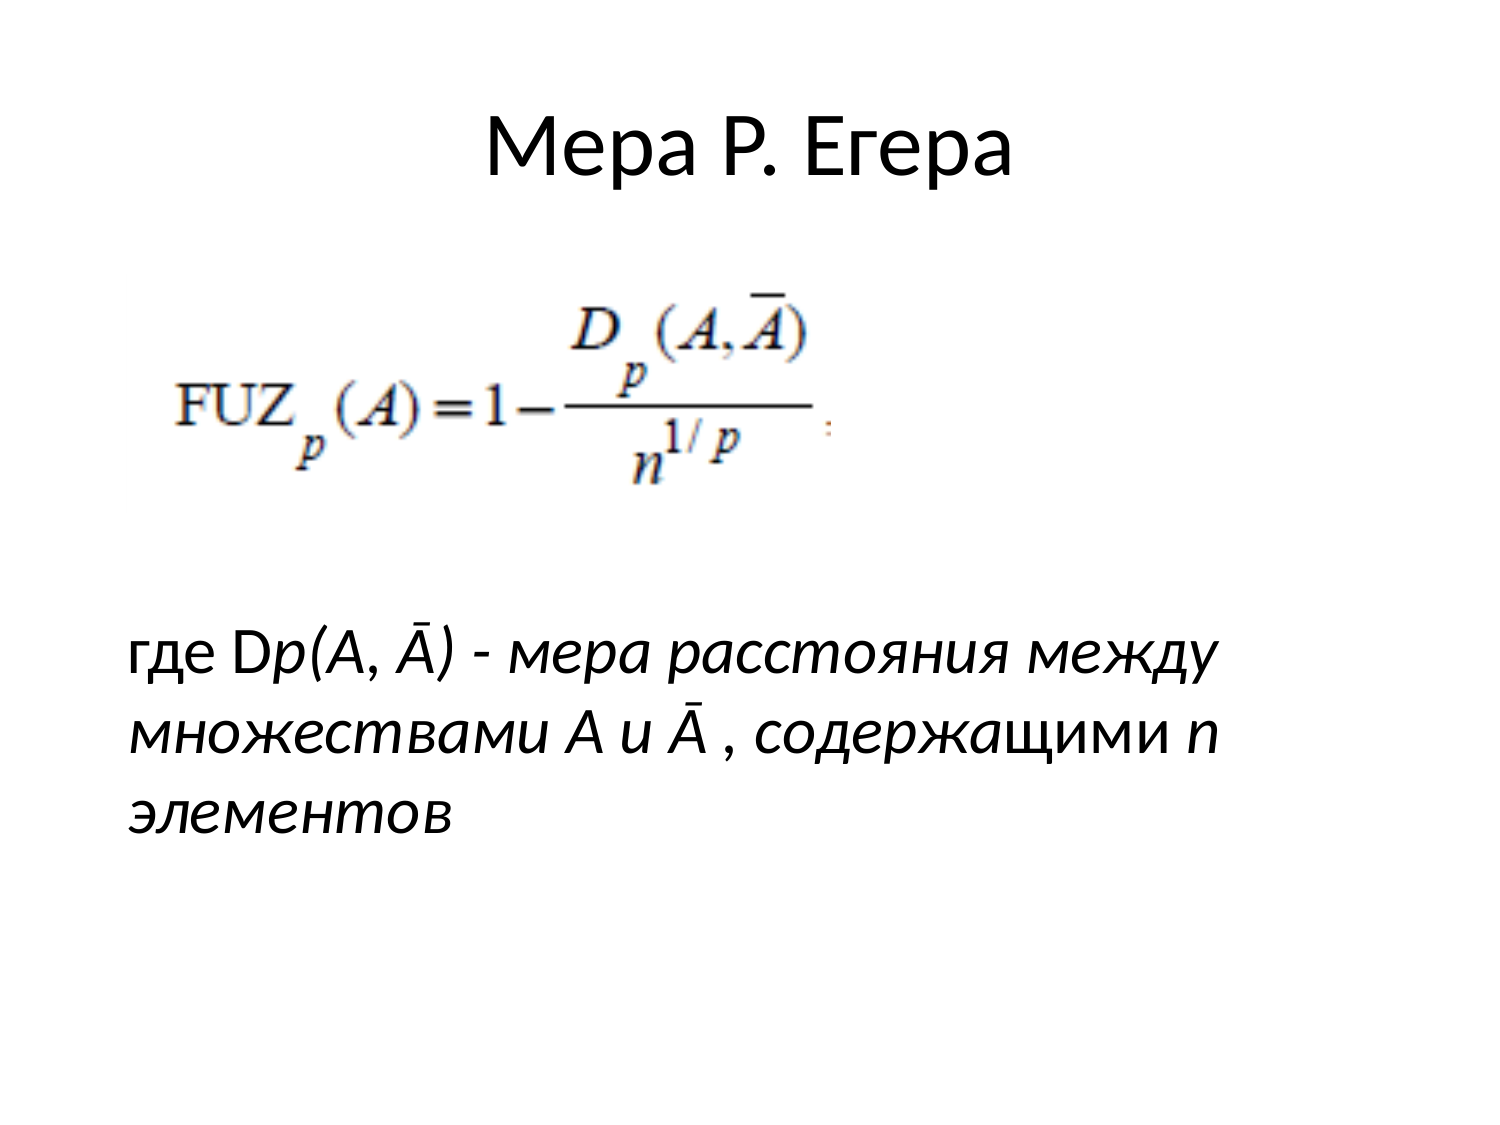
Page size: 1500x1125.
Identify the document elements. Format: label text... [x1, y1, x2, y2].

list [124, 274, 831, 513]
text_box где Dp(A, Ā) - мера расстояния между множествами А и Ā , содержащими n элементов [112, 599, 1354, 855]
title Мера Р. Егера [75, 45, 1425, 233]
